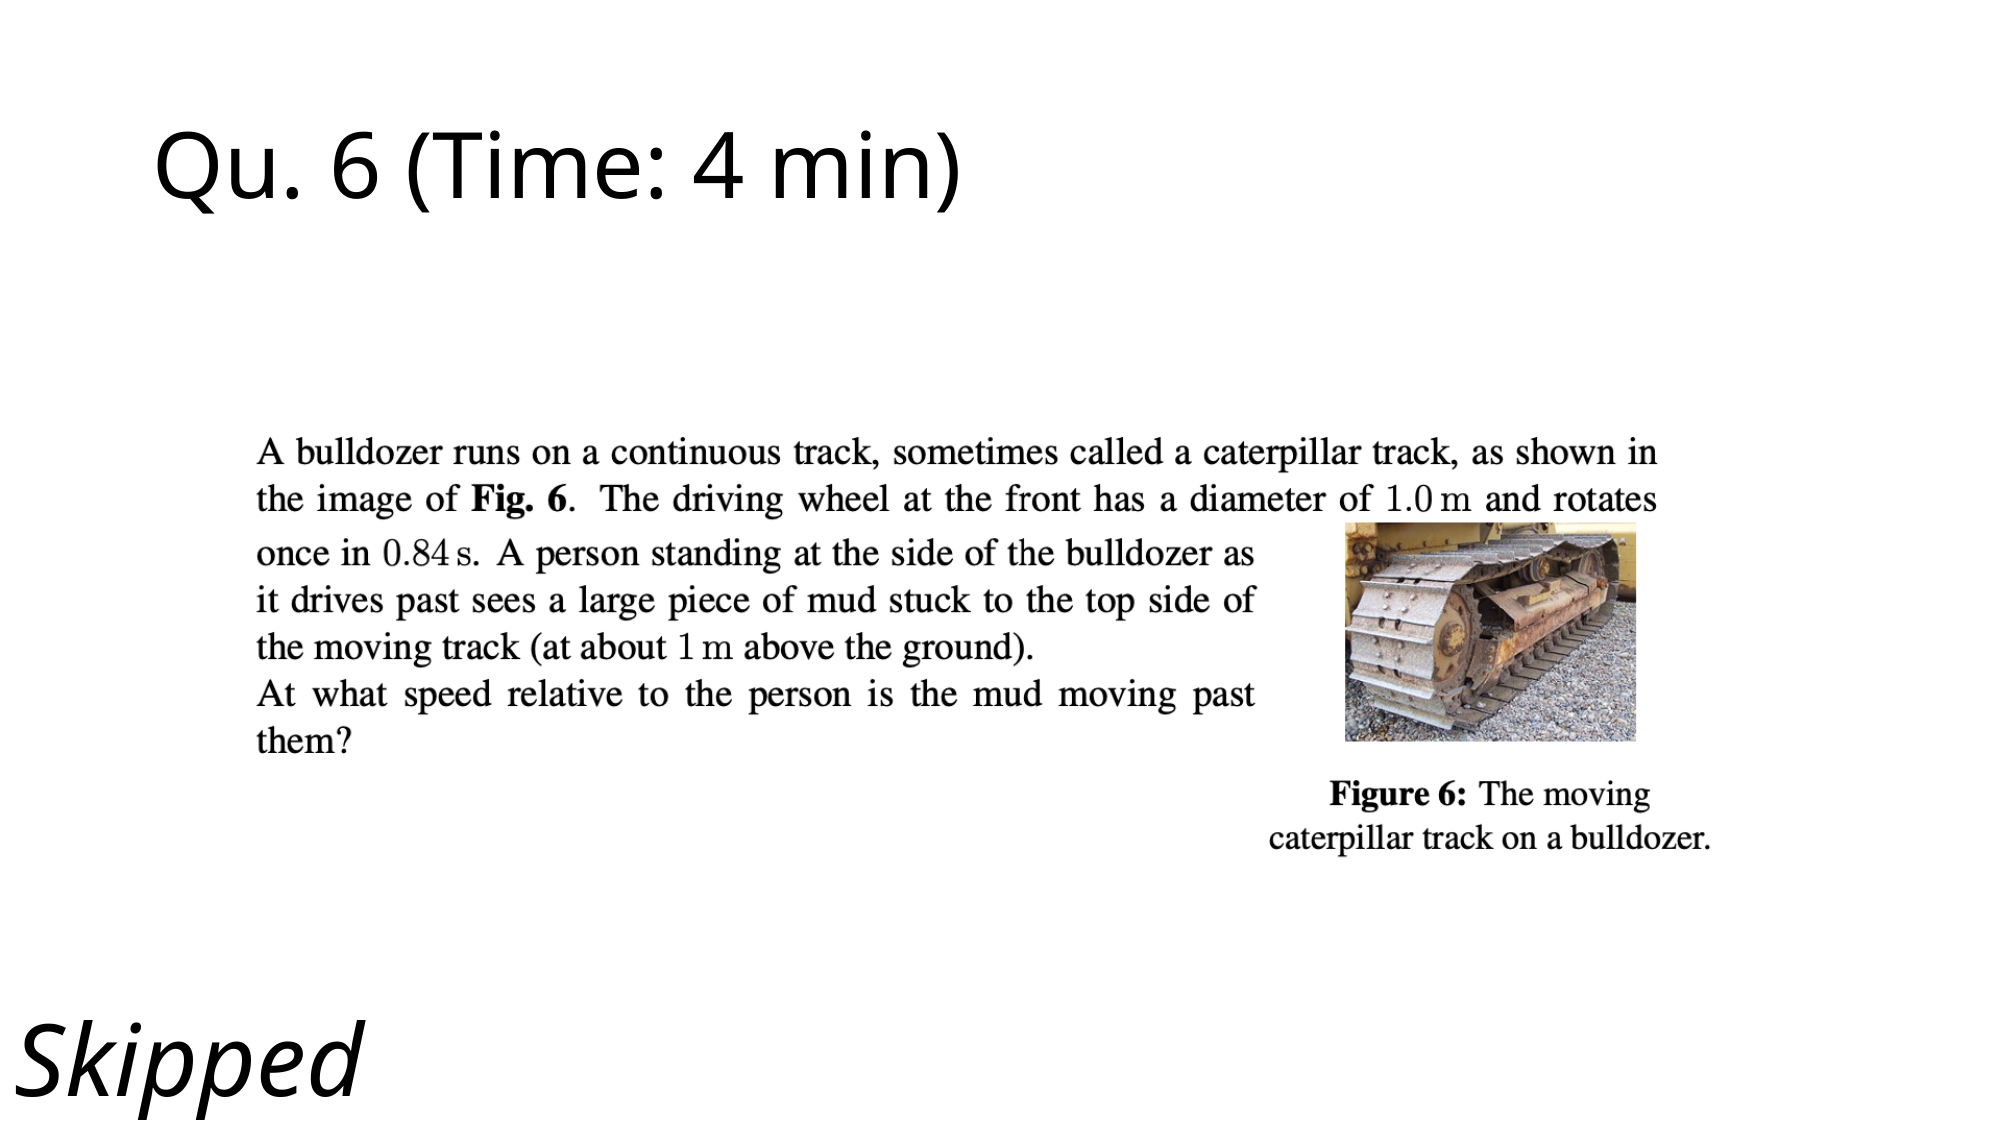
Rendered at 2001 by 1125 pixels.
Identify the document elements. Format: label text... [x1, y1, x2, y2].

text_box Skipped [0, 988, 428, 1124]
title Qu. 6 (Time: 4 min) [137, 59, 1863, 278]
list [246, 413, 1754, 900]
